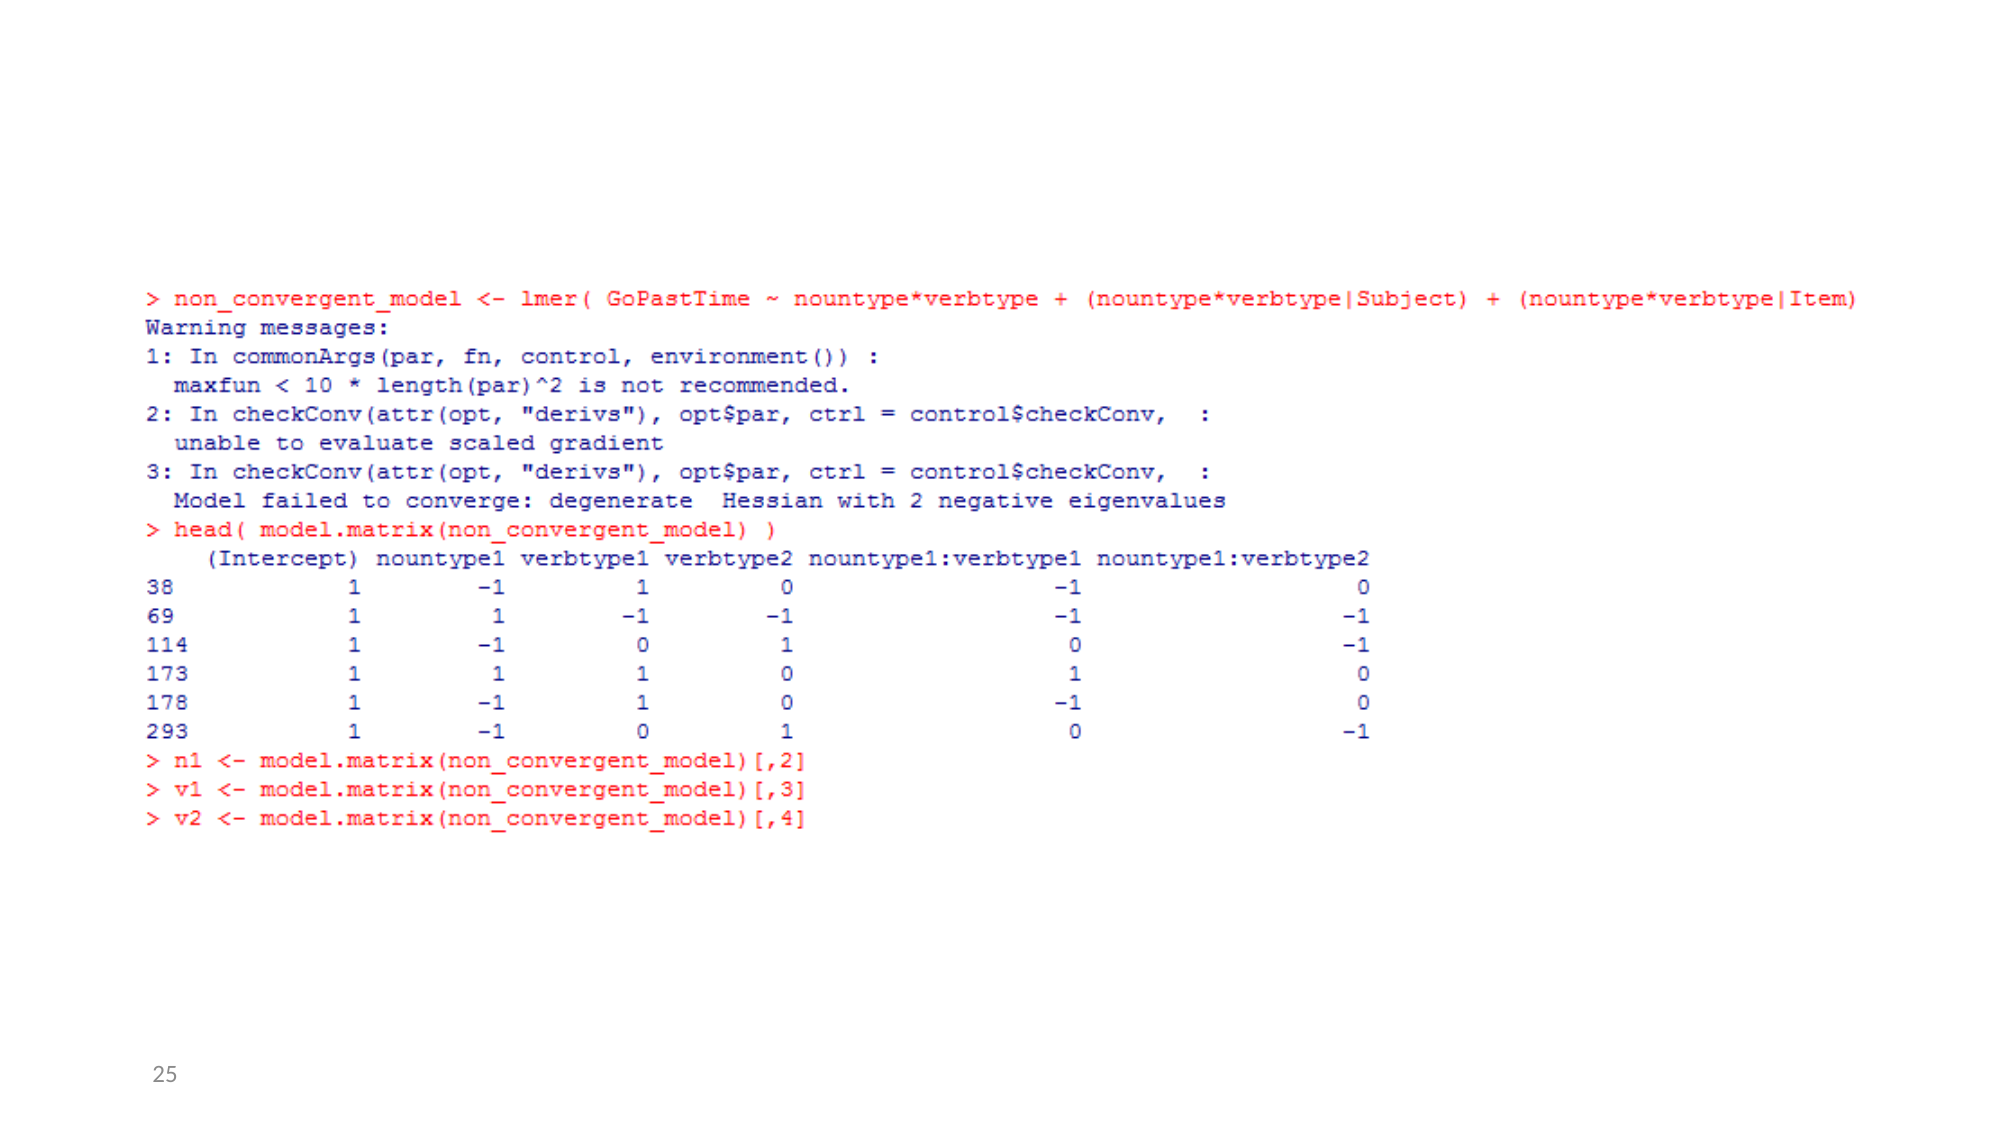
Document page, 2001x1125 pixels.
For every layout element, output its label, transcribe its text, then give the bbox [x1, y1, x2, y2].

slide_number 25 [137, 1042, 588, 1103]
picture [137, 286, 1863, 838]
